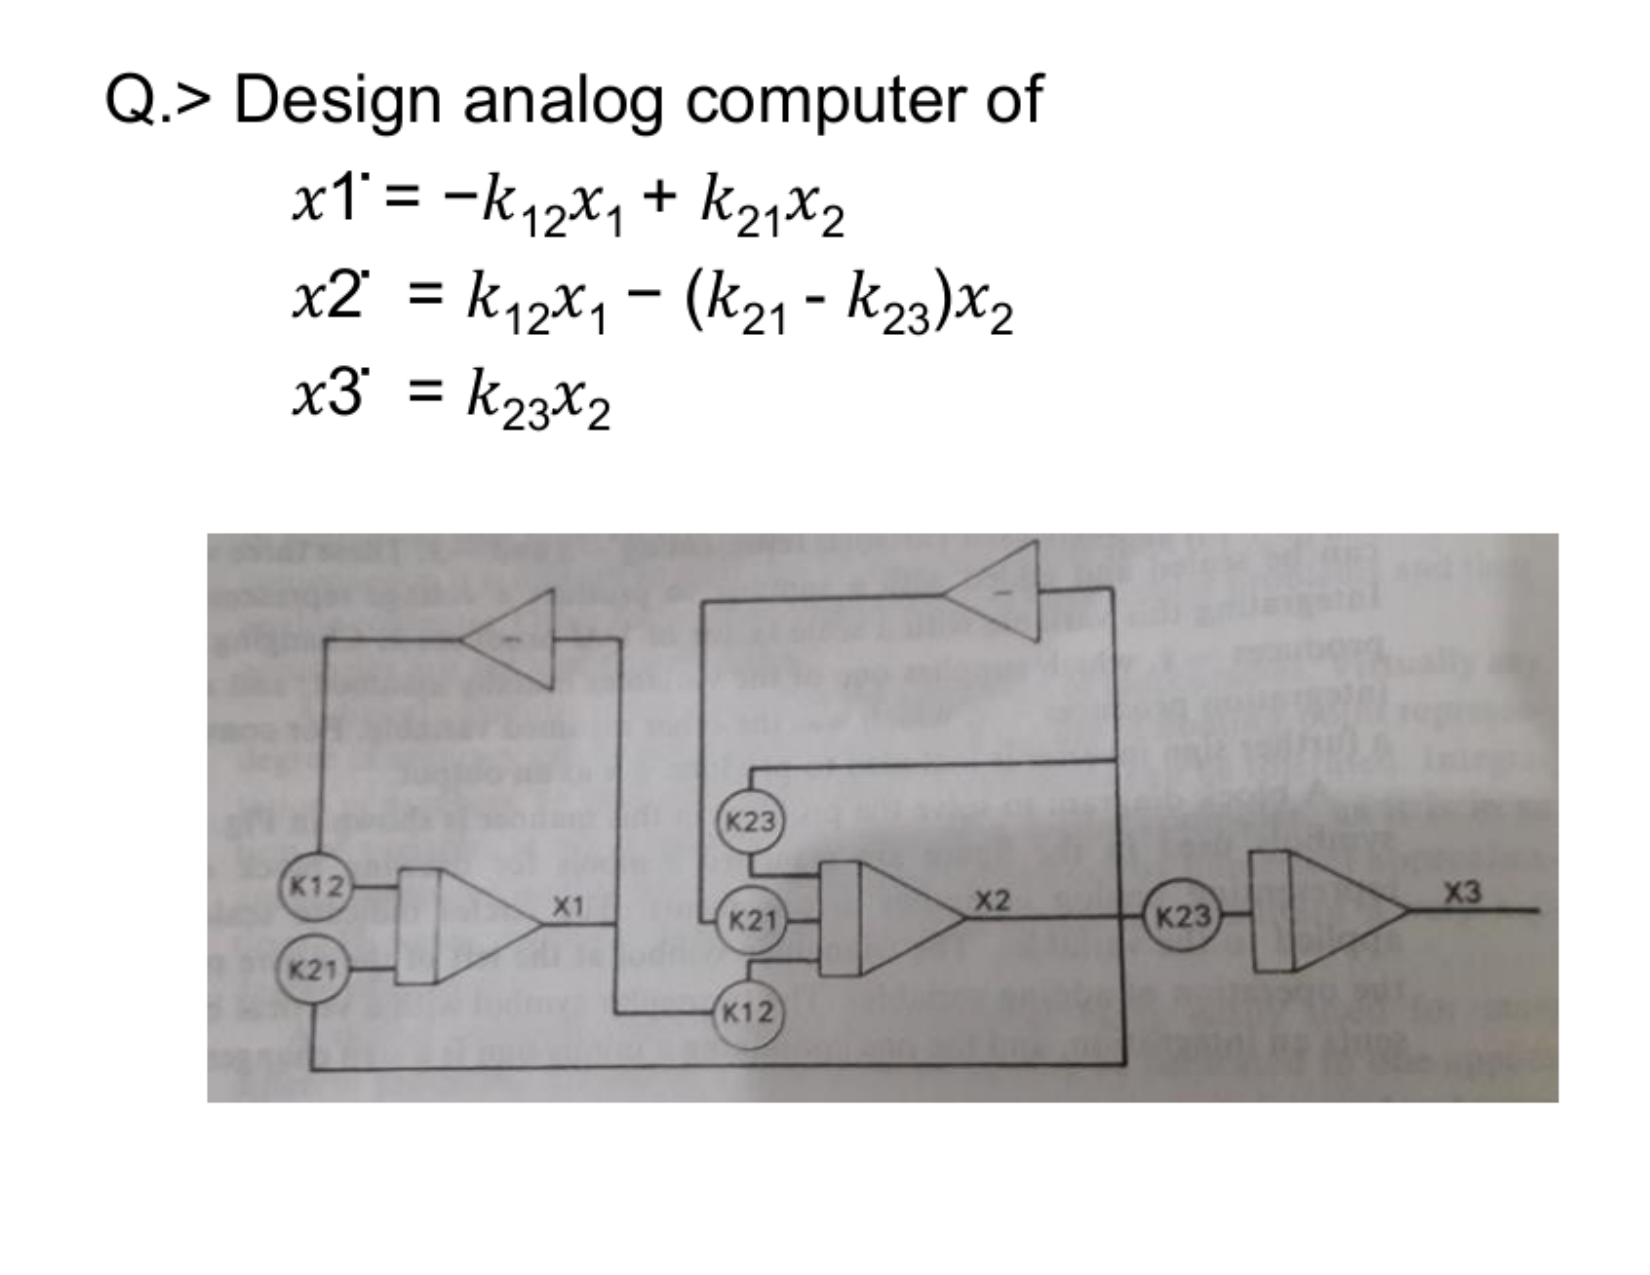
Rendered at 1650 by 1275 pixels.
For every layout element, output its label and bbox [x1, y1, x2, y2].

picture [81, 60, 1569, 1151]
